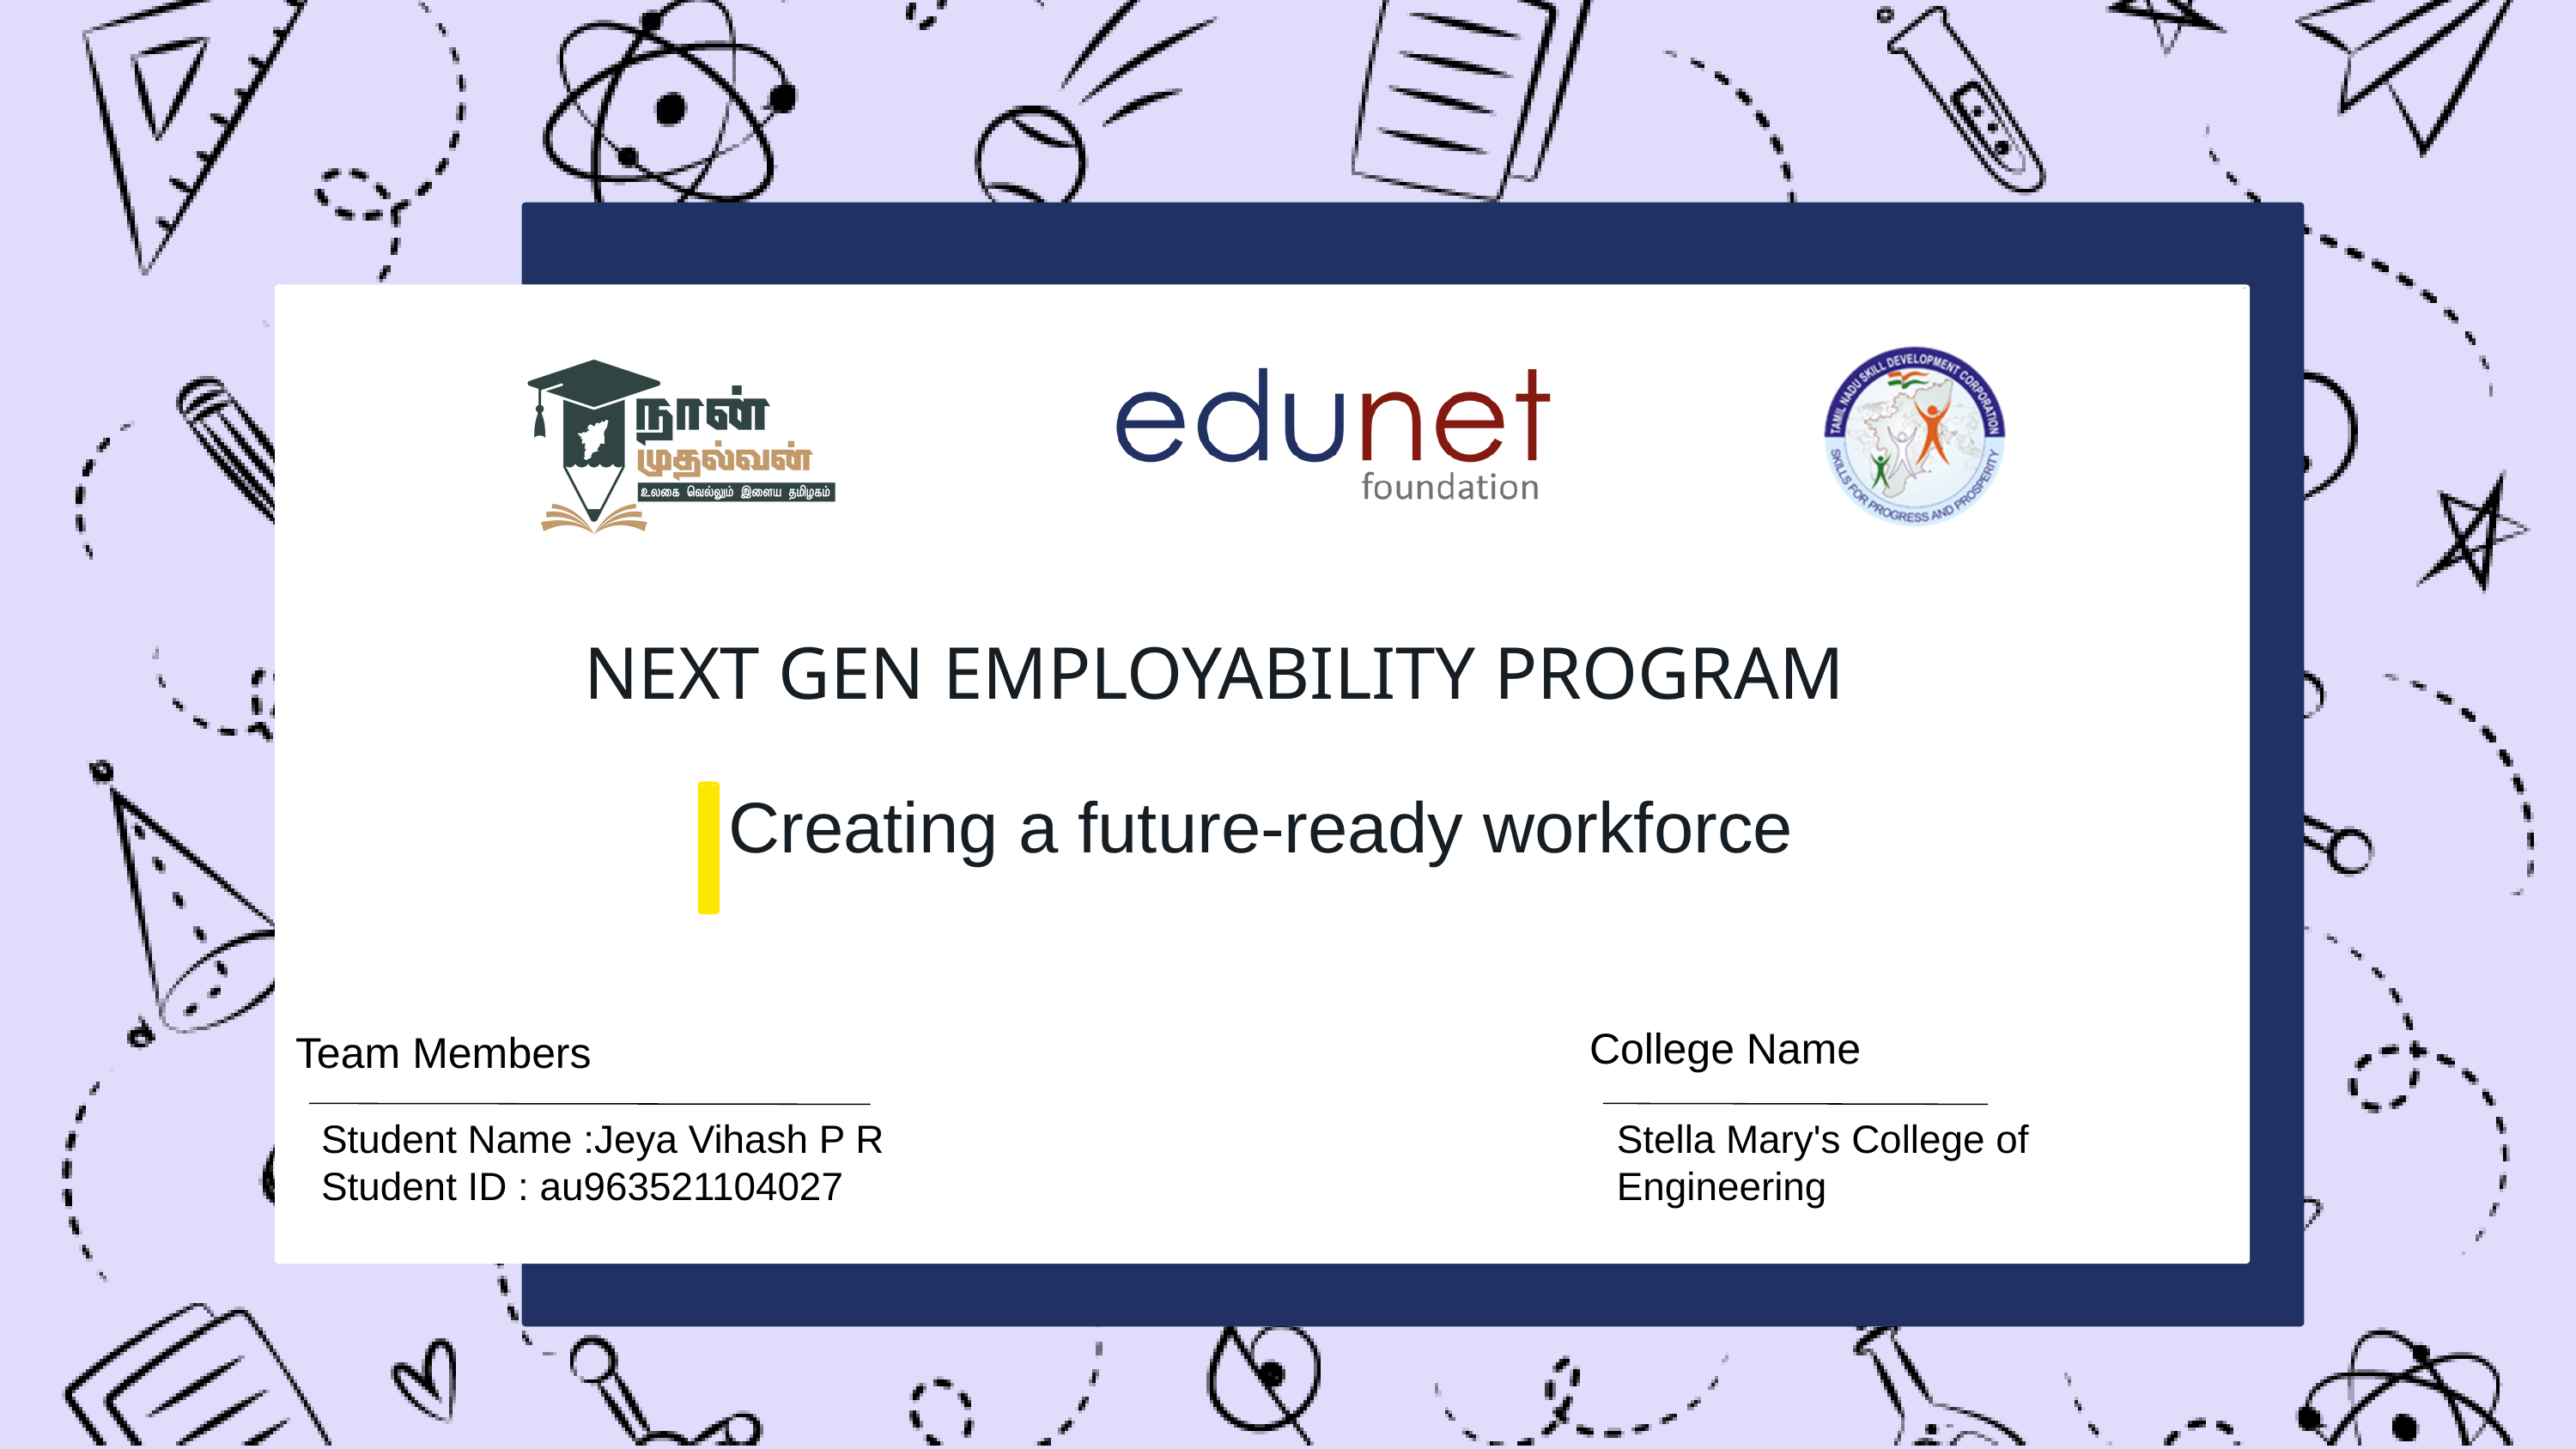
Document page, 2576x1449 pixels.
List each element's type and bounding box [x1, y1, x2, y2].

text_box [697, 781, 720, 915]
text_box [274, 284, 2251, 1264]
text_box [0, 0, 2576, 1449]
text_box [521, 202, 2305, 1327]
